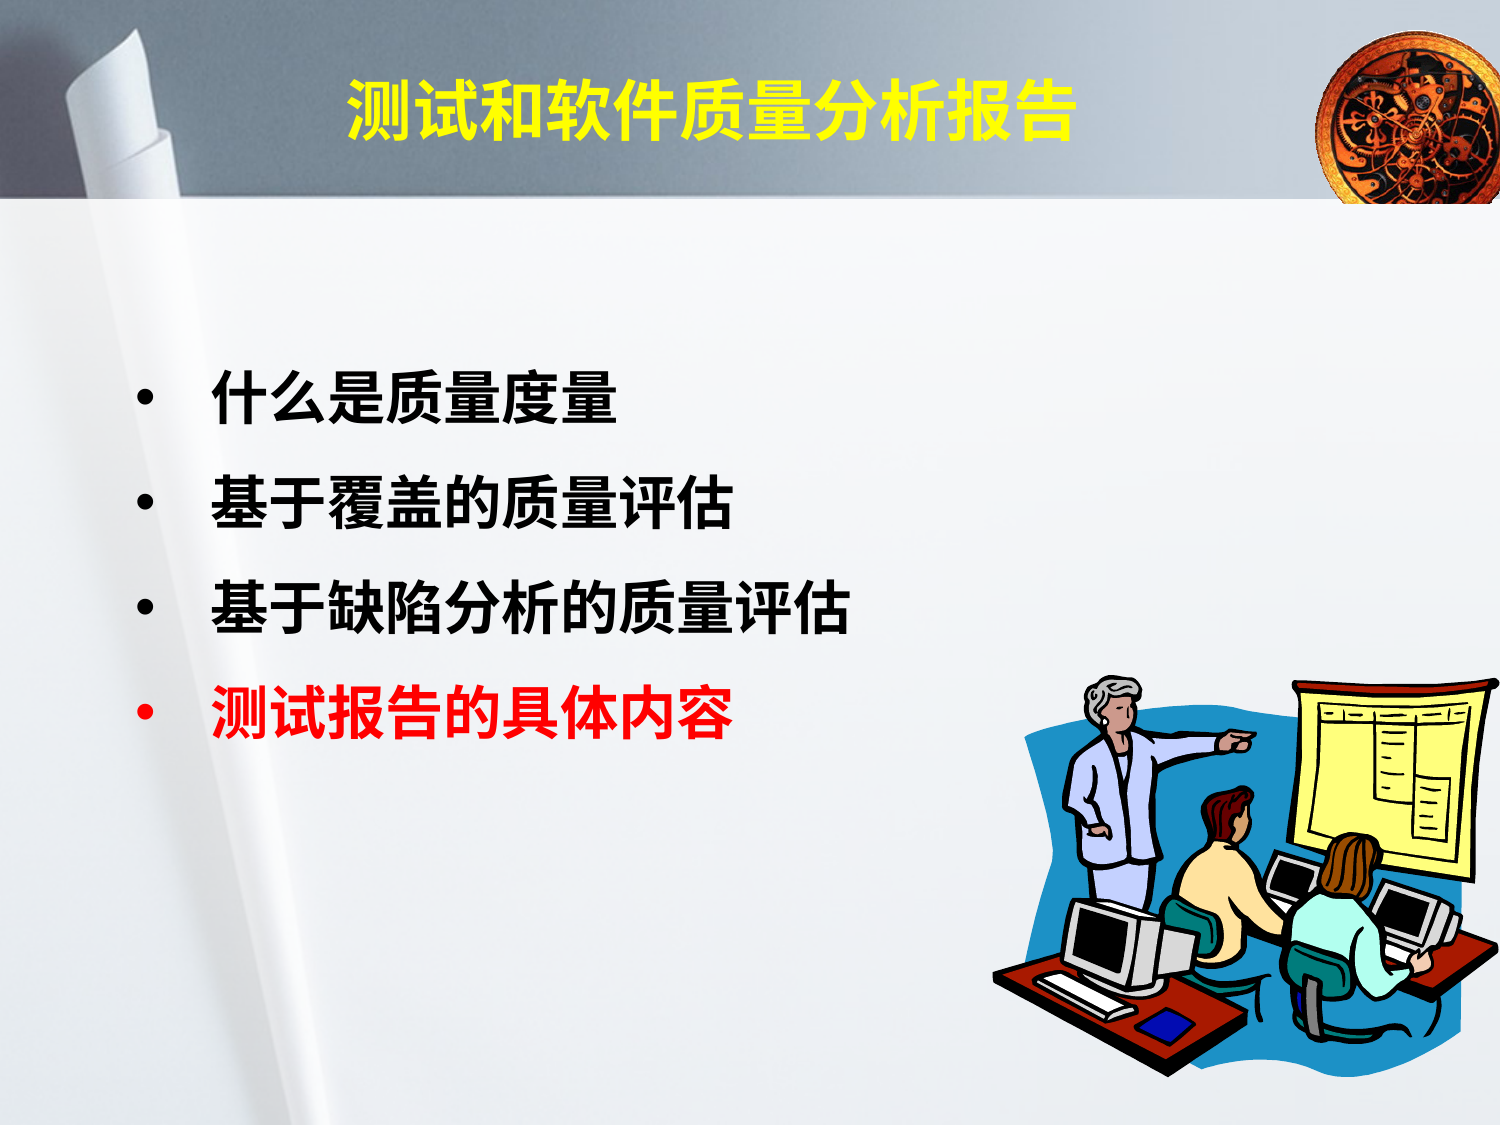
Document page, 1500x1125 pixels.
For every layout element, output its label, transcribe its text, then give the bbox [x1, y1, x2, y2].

picture [991, 674, 1500, 1080]
text_box 什么是质量度量 基于覆盖的质量评估 基于缺陷分析的质量评估 测试报告的具体内容 [135, 326, 1128, 837]
picture [0, 0, 1500, 204]
title 测试和软件质量分析报告 [88, 54, 1353, 164]
